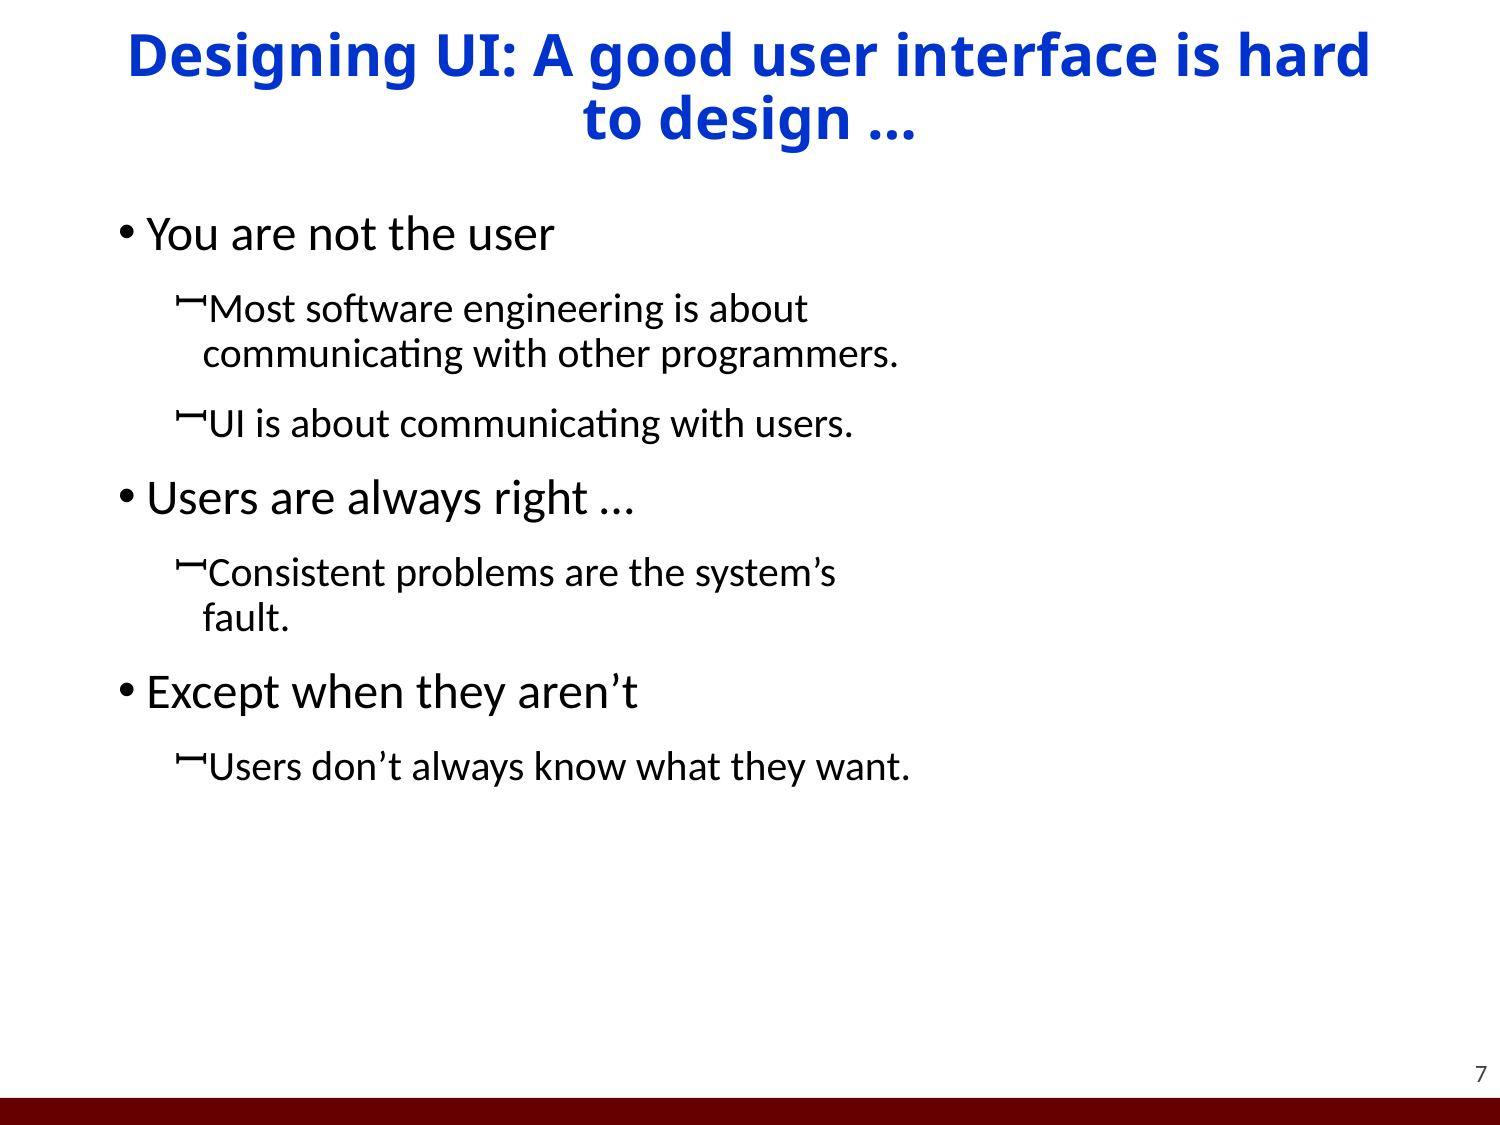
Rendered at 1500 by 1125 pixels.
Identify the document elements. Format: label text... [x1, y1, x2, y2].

title Designing UI: A good user interface is hard to design … [103, 18, 1397, 160]
list You are not the user Most software engineering is about communicating with other programmers. UI is about communicating with users. Users are always right … Consistent problems are the system’s fault. Except when they aren’t Users don’t always know what they want. [103, 199, 938, 1014]
